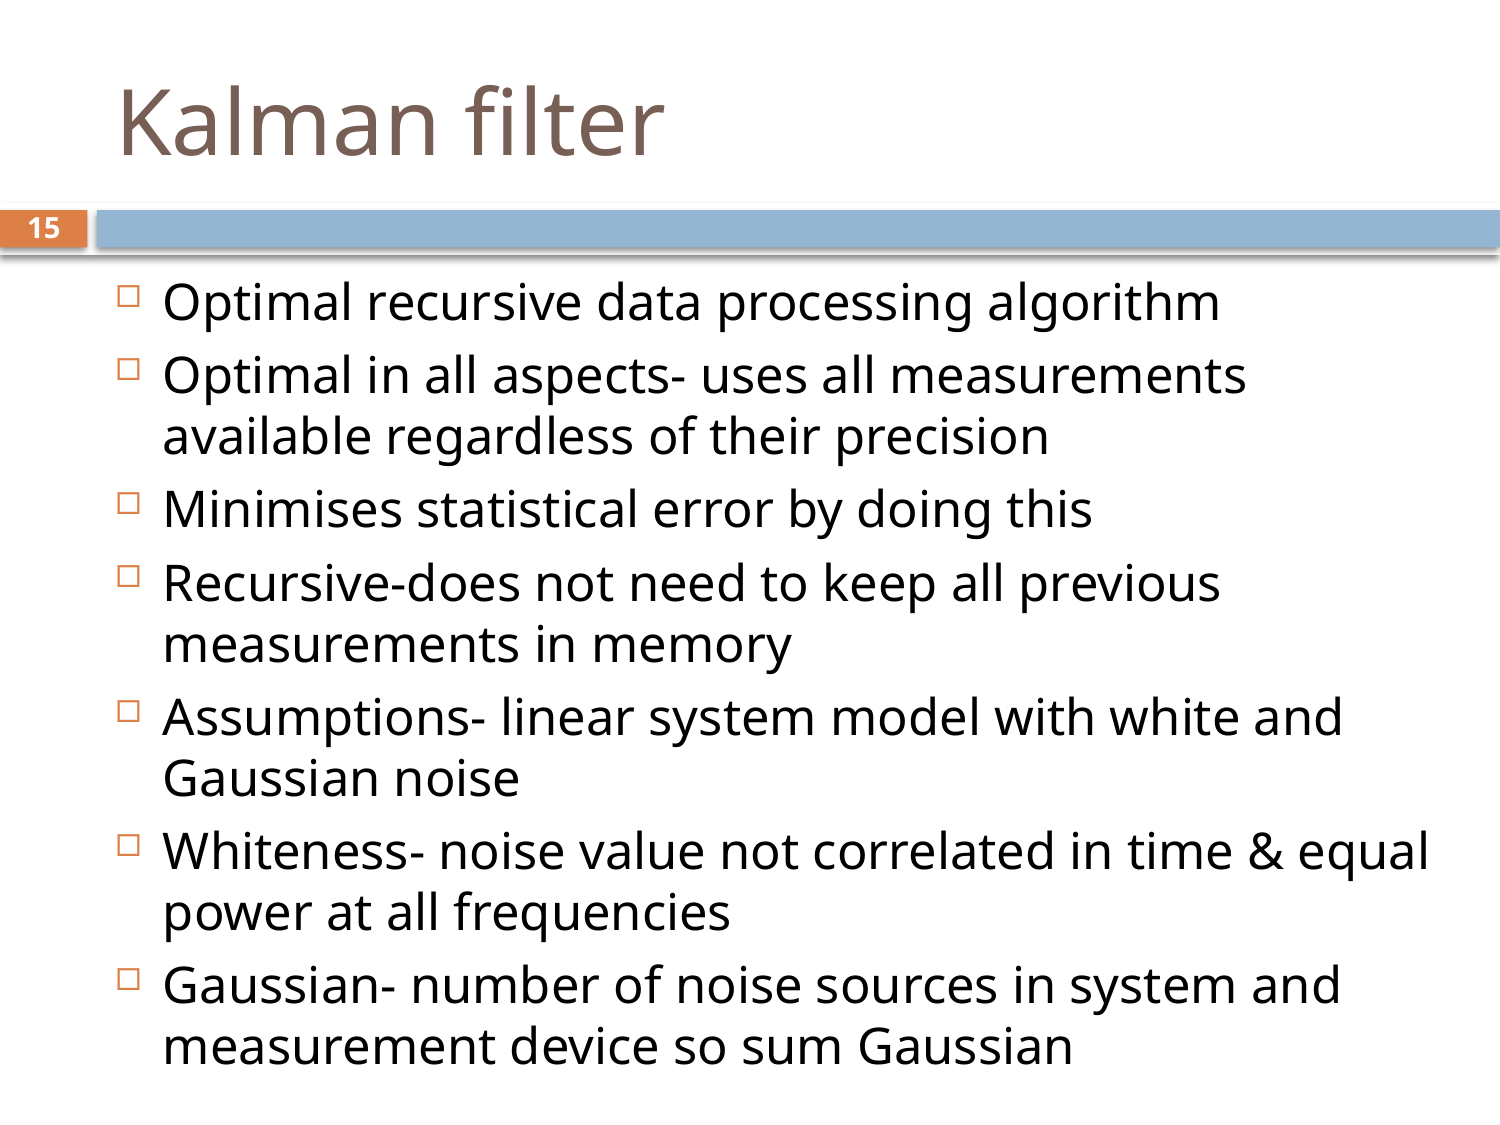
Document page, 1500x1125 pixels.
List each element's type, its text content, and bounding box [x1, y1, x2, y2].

list Optimal recursive data processing algorithm Optimal in all aspects- uses all measurements available regardless of their precision Minimises statistical error by doing this Recursive-does not need to keep all previous measurements in memory Assumptions- linear system model with white and Gaussian noise Whiteness- noise value not correlated in time & equal power at all frequencies Gaussian- number of noise sources in system and measurement device so sum Gaussian [100, 262, 1447, 1094]
slide_number 15 [0, 208, 88, 249]
title Kalman filter [100, 37, 1438, 200]
